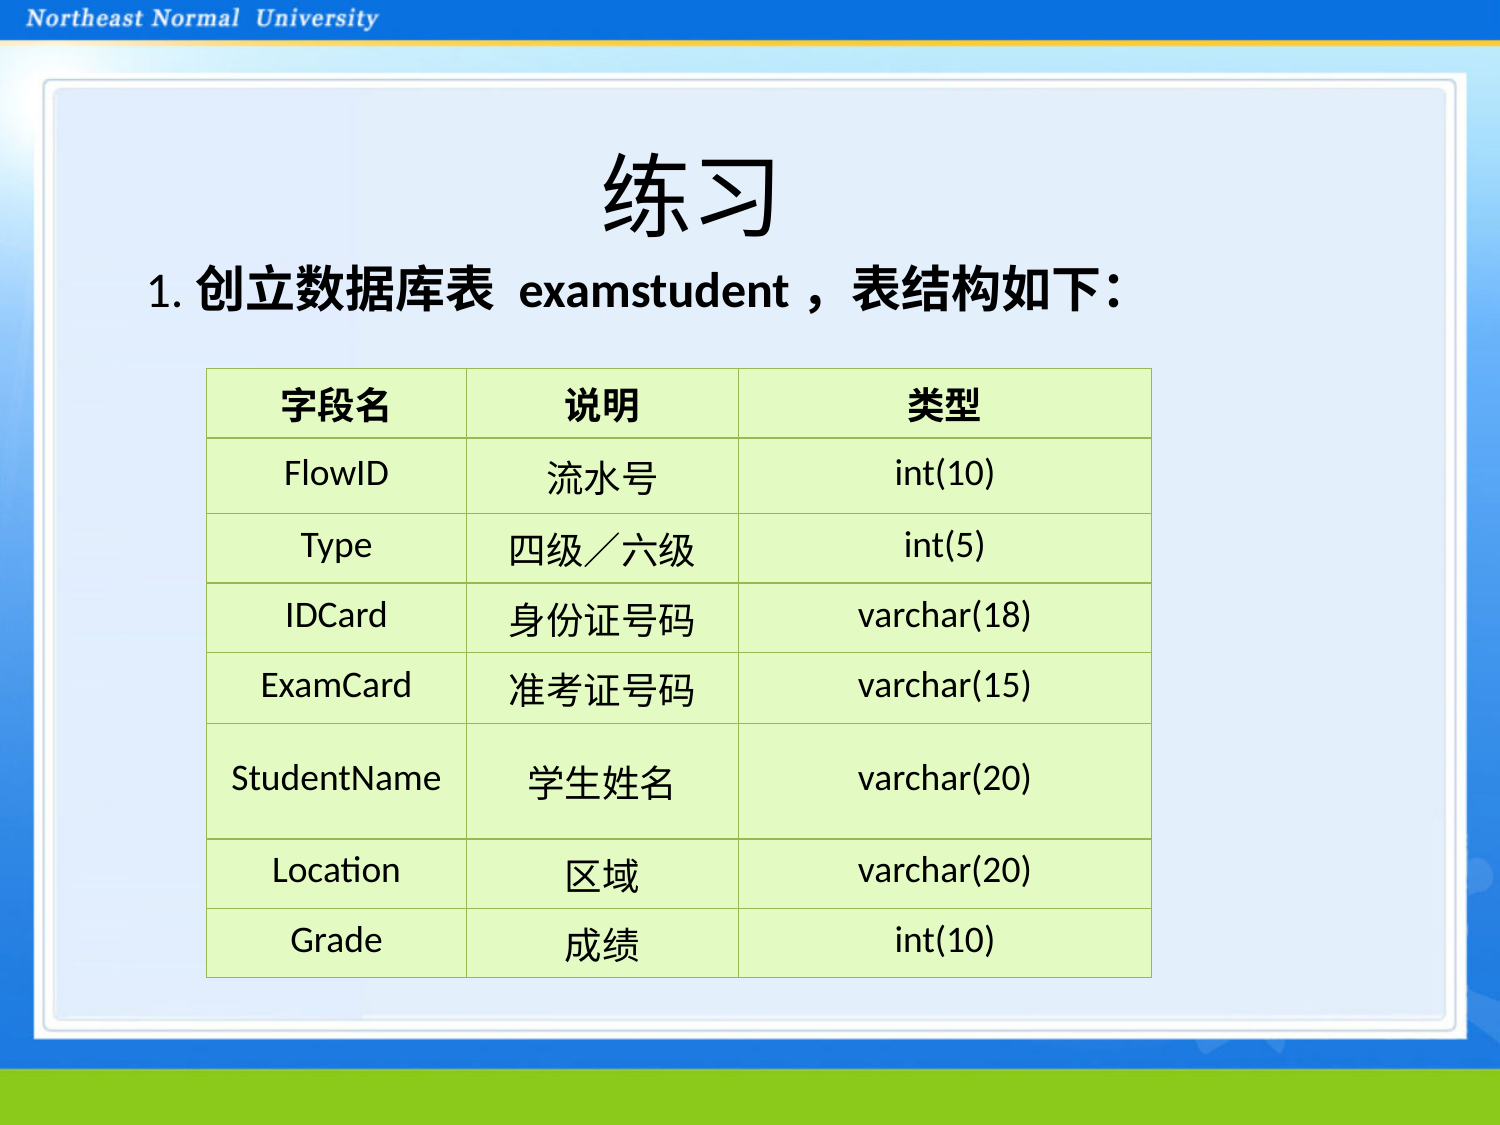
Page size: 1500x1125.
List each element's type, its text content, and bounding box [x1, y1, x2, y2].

table_cell Type [207, 514, 466, 582]
table_cell 准考证号码 [467, 653, 738, 723]
table_cell ExamCard [207, 653, 466, 723]
table_cell 学生姓名 [467, 724, 738, 838]
table_cell 身份证号码 [467, 584, 738, 652]
table_header 说明 [467, 369, 738, 437]
table_cell Grade [207, 909, 466, 977]
table_cell FlowID [207, 439, 466, 513]
table_cell int(10) [739, 909, 1151, 977]
table_cell Location [207, 840, 466, 908]
title 练习 [426, 113, 958, 250]
table_header 字段名 [207, 369, 466, 437]
table_cell varchar(15) [739, 653, 1151, 723]
table_cell IDCard [207, 584, 466, 652]
text_box 1.创立数据库表 examstudent，表结构如下： [130, 250, 1253, 326]
table_cell 区域 [467, 840, 738, 908]
picture [0, 0, 1500, 1125]
table_cell 成绩 [467, 909, 738, 977]
table_cell 流水号 [467, 439, 738, 513]
table_cell int(5) [739, 514, 1151, 582]
table_cell 四级／六级 [467, 514, 738, 582]
table_cell varchar(20) [739, 724, 1151, 838]
table_cell StudentName [207, 724, 466, 838]
table_cell int(10) [739, 439, 1151, 513]
table_header 类型 [739, 369, 1151, 437]
table_cell varchar(20) [739, 840, 1151, 908]
table_cell varchar(18) [739, 584, 1151, 652]
